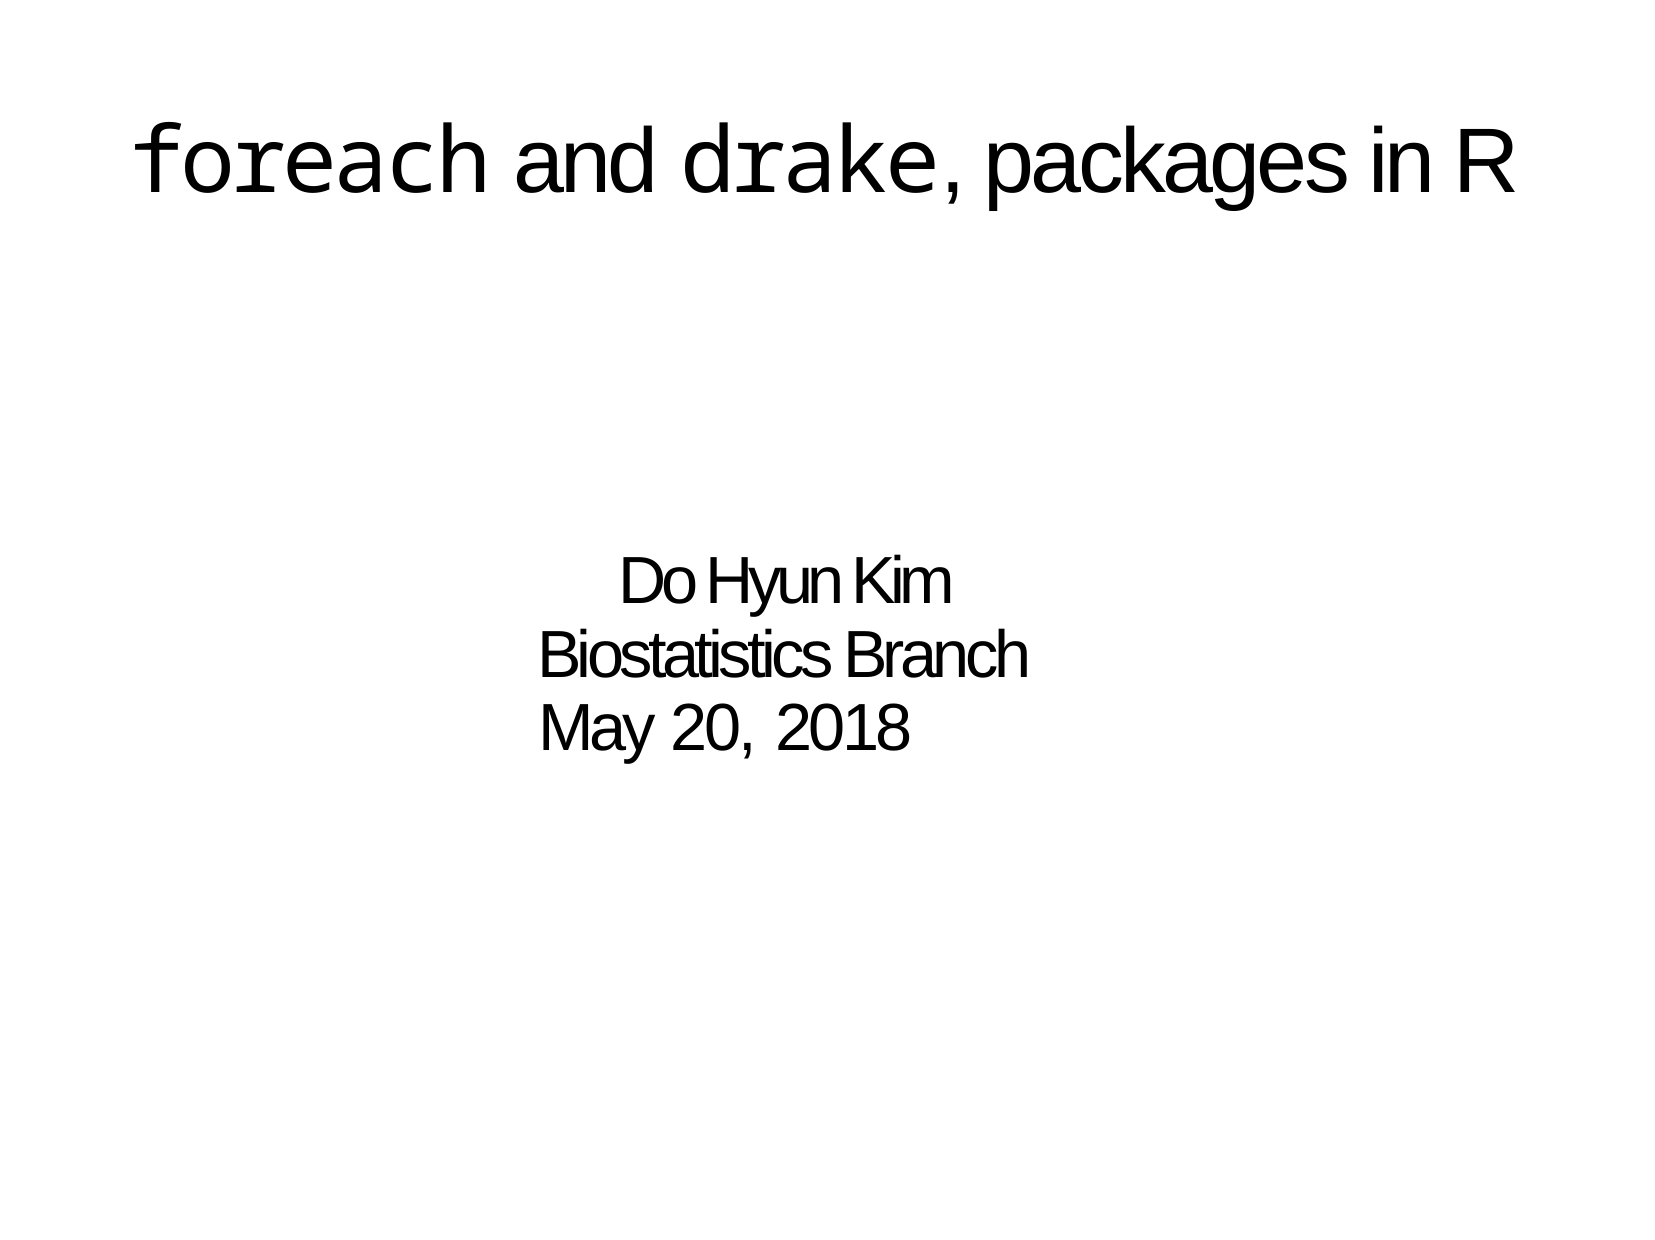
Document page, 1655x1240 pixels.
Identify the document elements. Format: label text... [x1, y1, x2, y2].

title foreach and drake, packages in R [127, 99, 1655, 309]
text_box Do Hyun Kim Biostatistics Branch May 20, 2018 [352, 533, 1215, 764]
